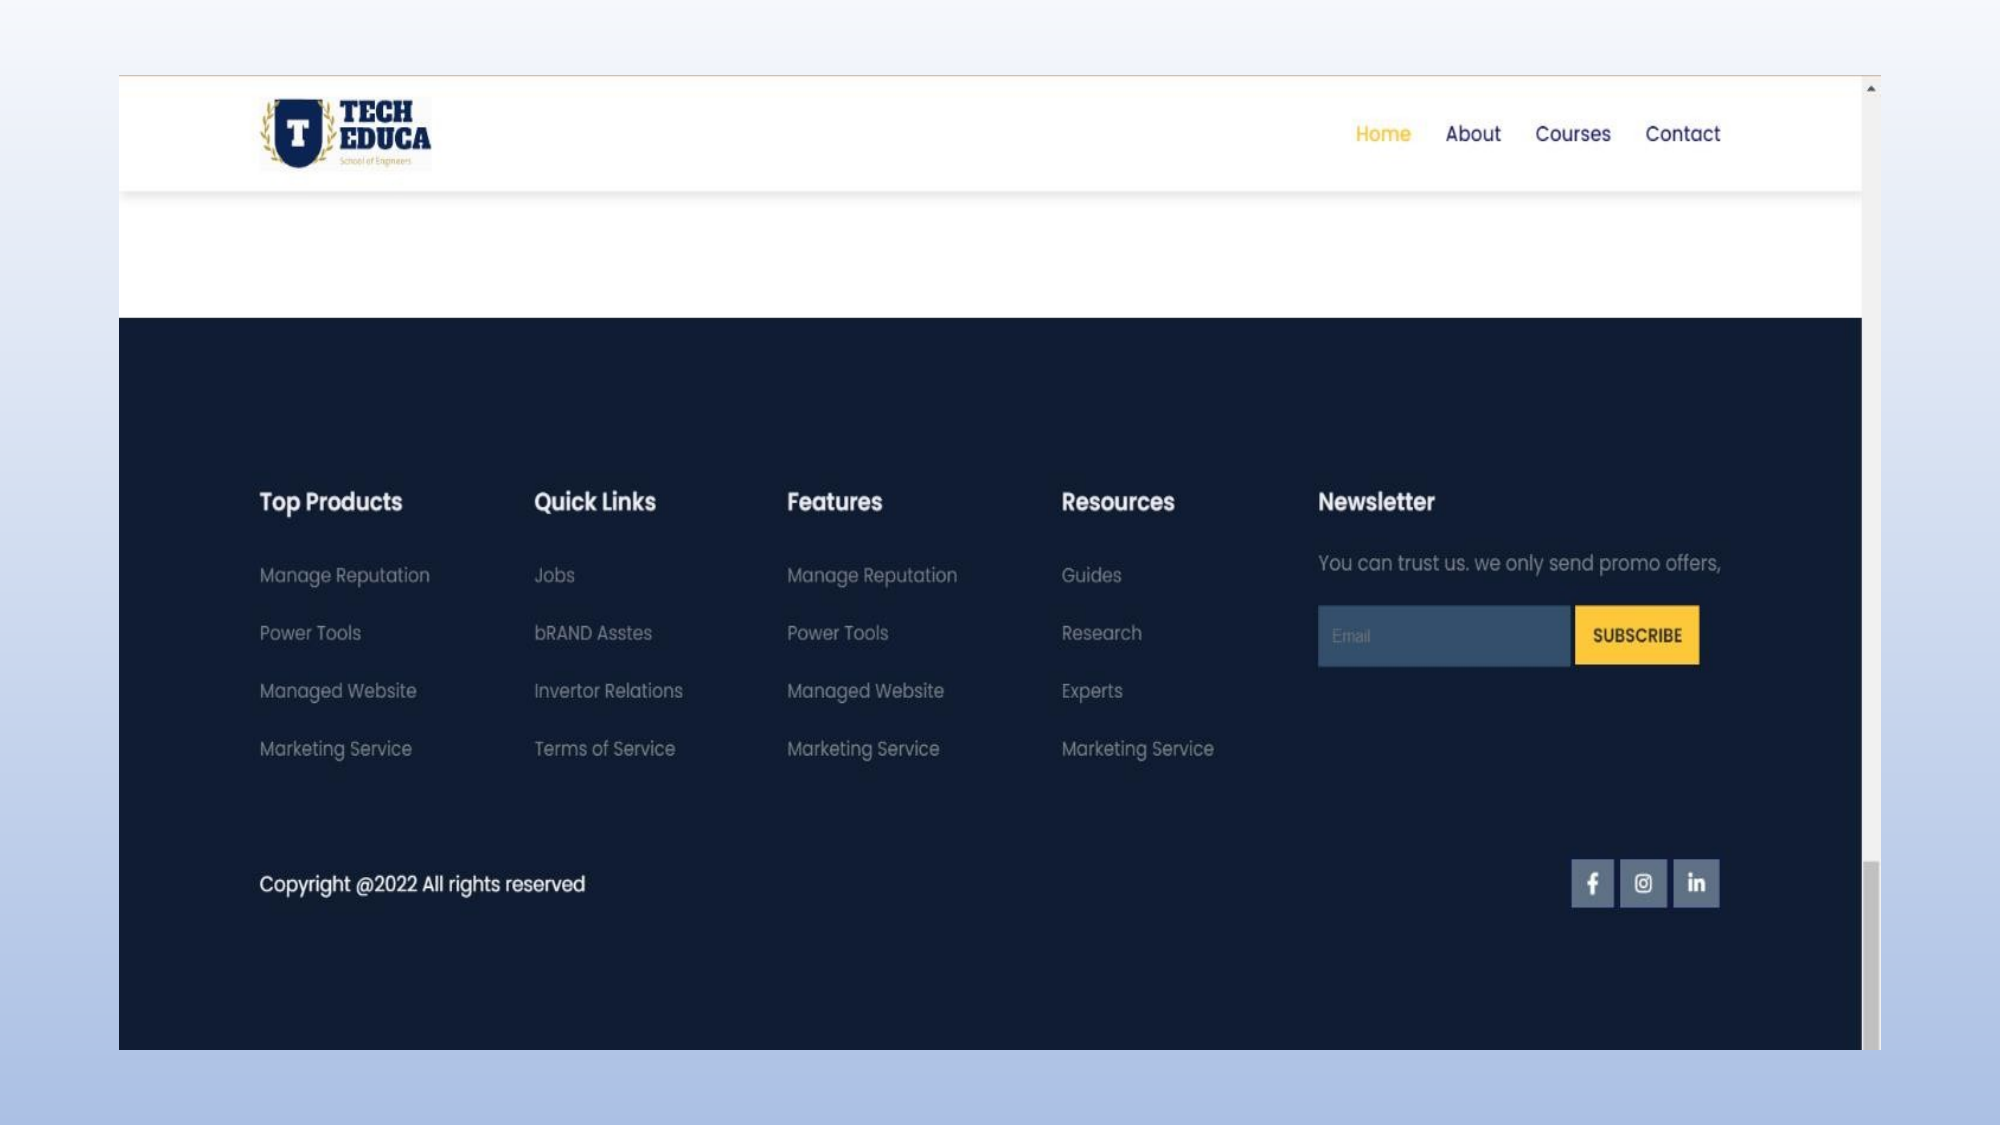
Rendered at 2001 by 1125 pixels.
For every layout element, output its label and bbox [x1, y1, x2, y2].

picture [119, 75, 1881, 1050]
